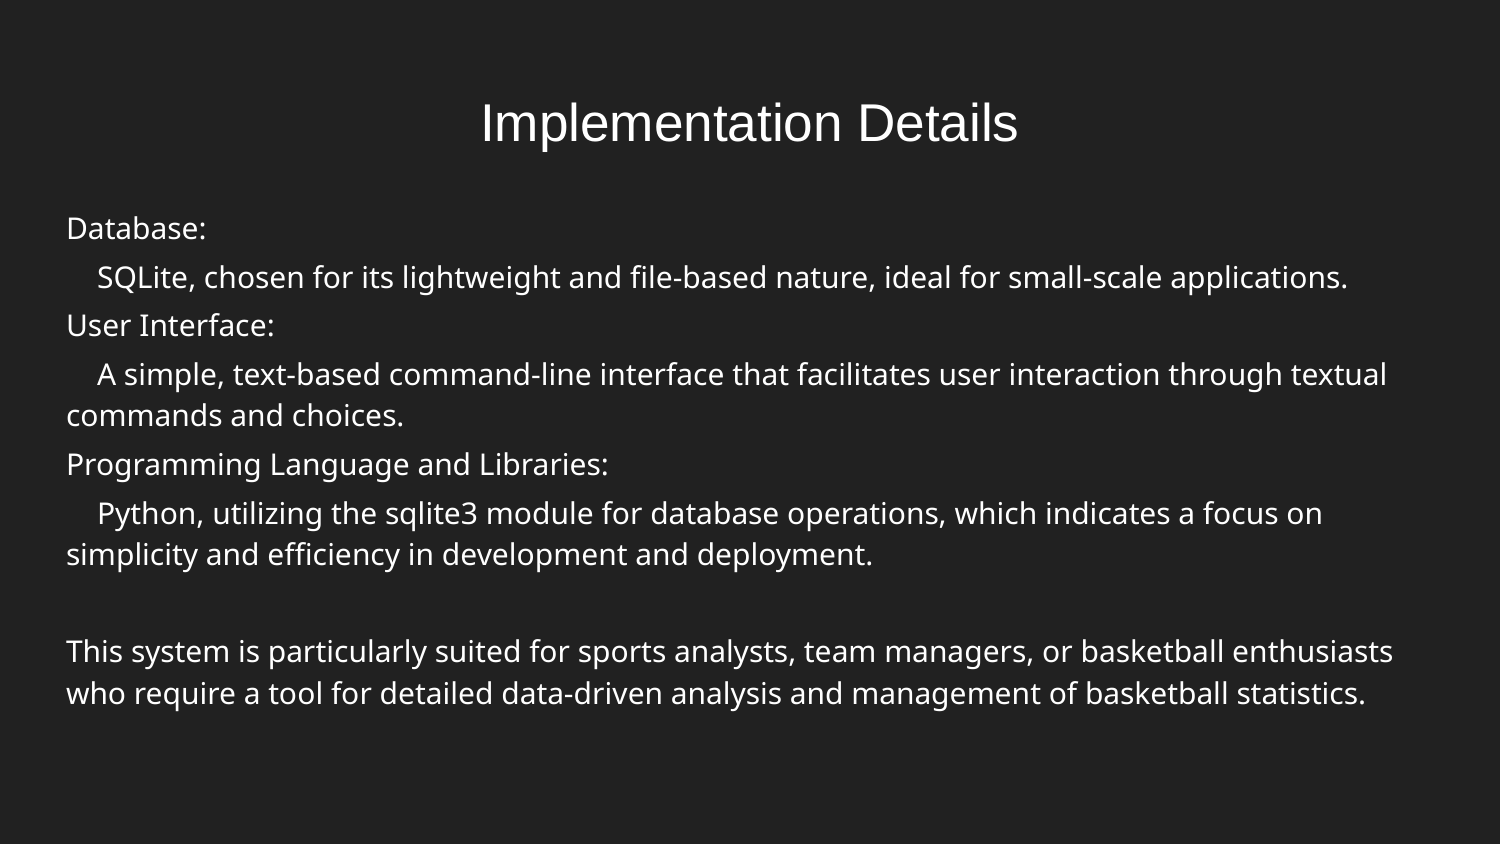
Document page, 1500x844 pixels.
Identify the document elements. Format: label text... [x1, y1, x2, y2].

title Implementation Details [51, 72, 1449, 167]
list Database: SQLite, chosen for its lightweight and file-based nature, ideal for small-scale applications. User Interface: A simple, text-based command-line interface that facilitates user interaction through textual commands and choices. Programming Language and Libraries: Python, utilizing the sqlite3 module for database operations, which indicates a focus on simplicity and efficiency in development and deployment. This system is particularly suited for sports analysts, team managers, or basketball enthusiasts who require a tool for detailed data-driven analysis and management of basketball statistics. [51, 189, 1449, 750]
